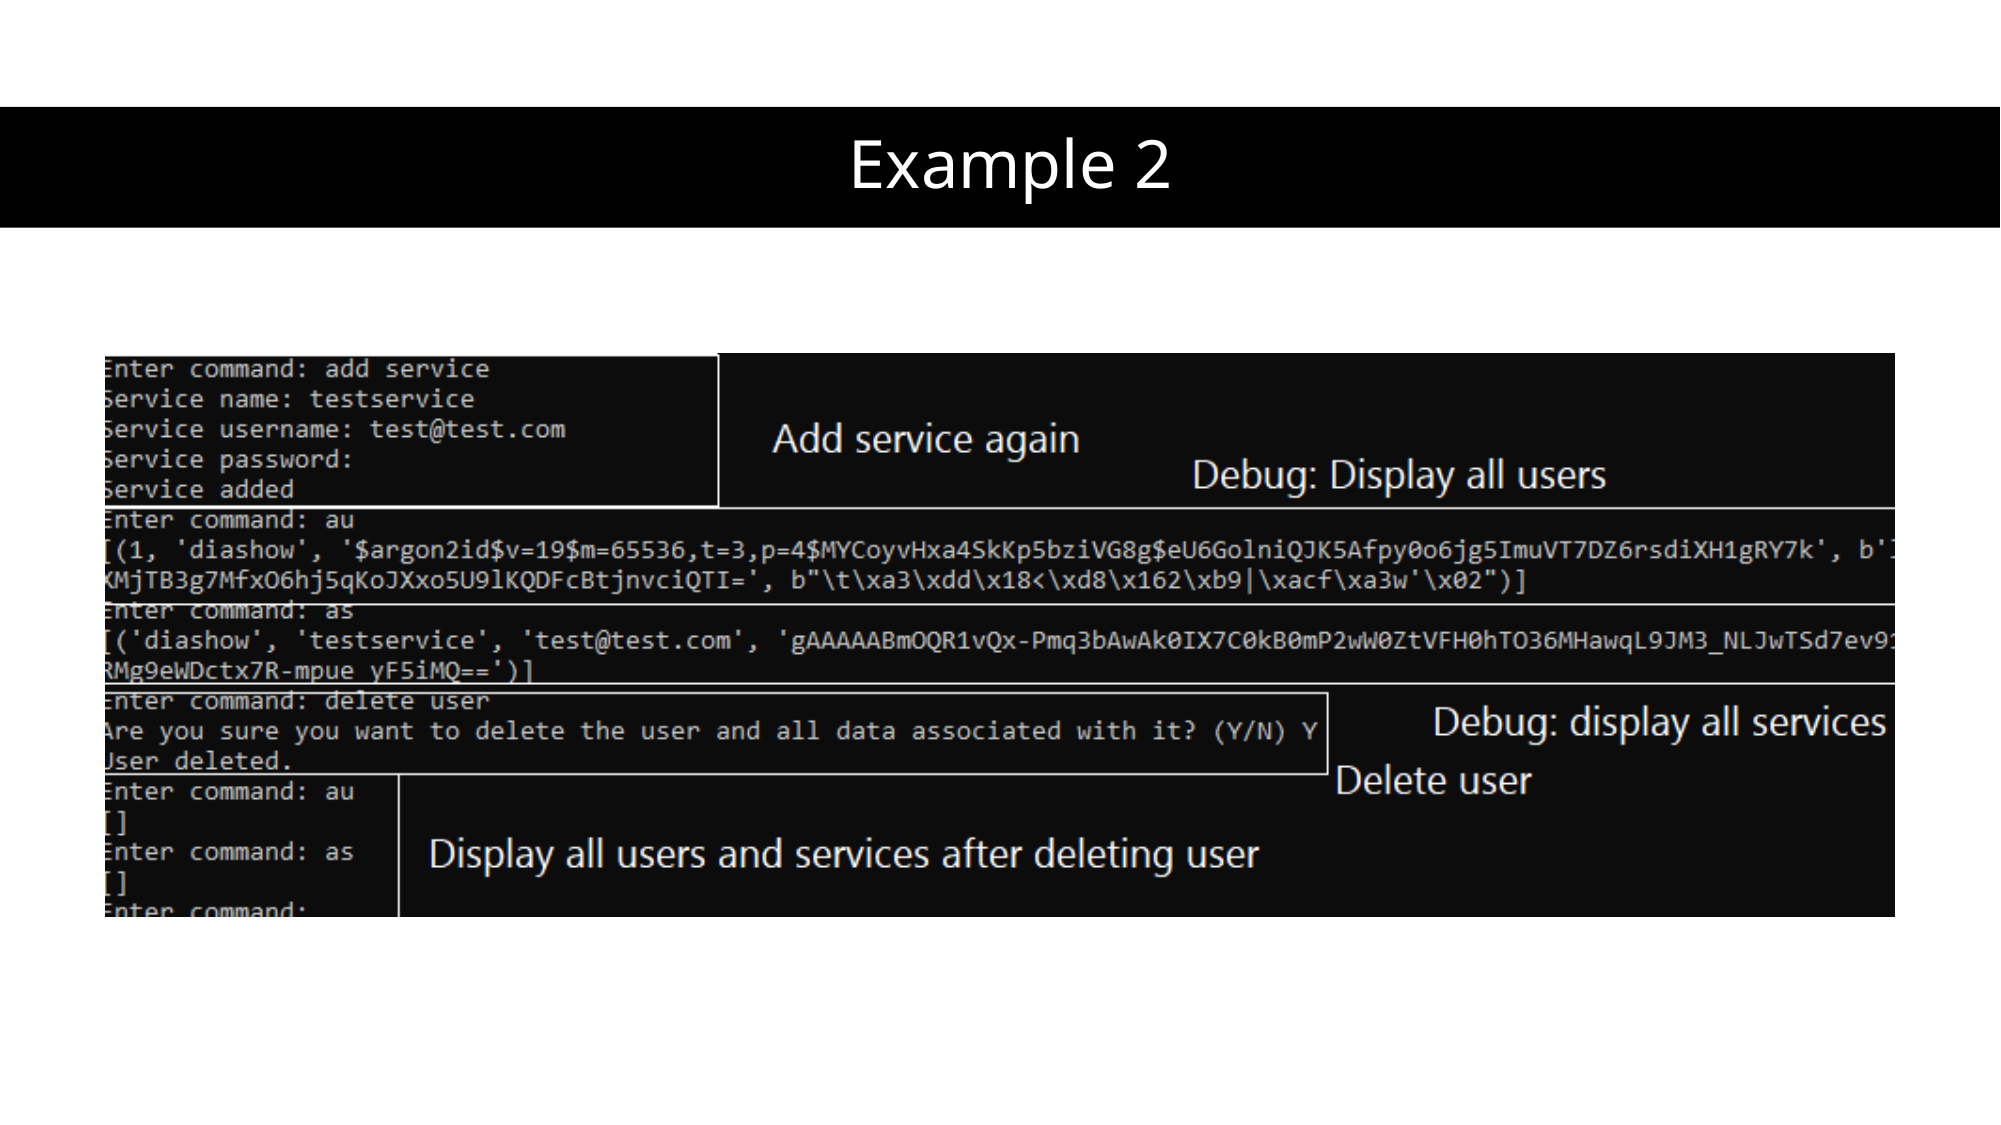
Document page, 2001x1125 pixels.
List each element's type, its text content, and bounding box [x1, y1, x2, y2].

title Example 2 [91, 105, 1931, 228]
text_box [0, 105, 2000, 229]
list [104, 352, 1895, 918]
